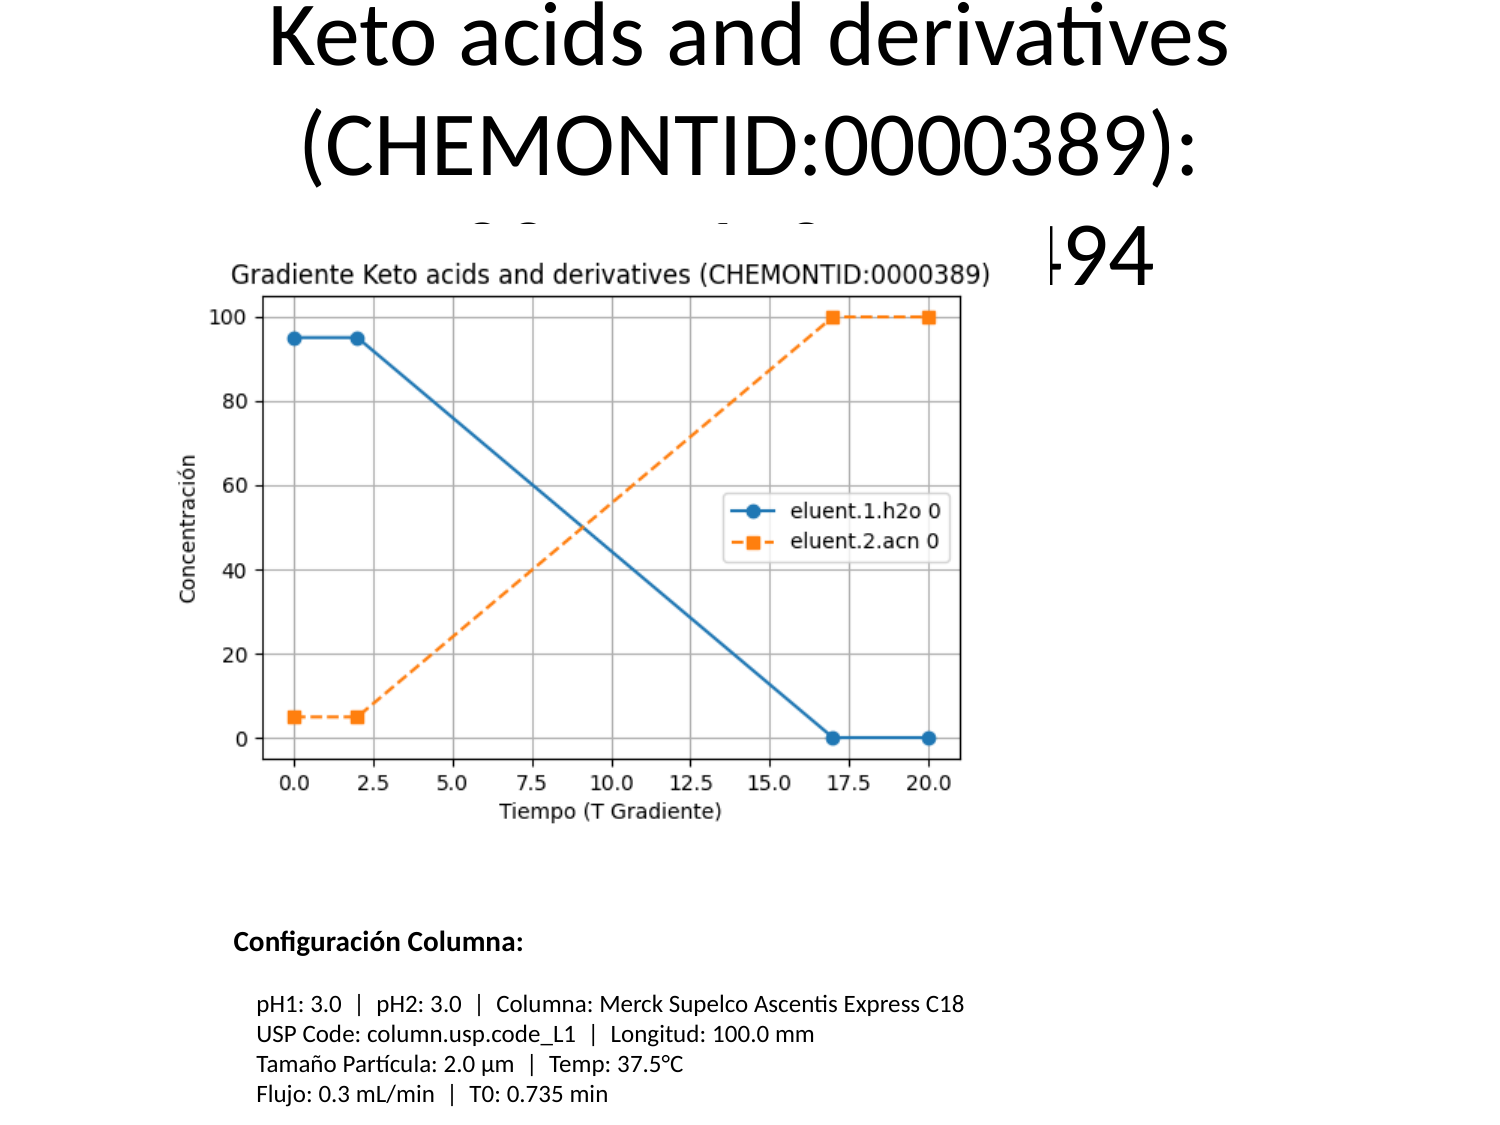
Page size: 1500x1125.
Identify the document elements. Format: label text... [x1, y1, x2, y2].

text_box Configuración Columna: pH1: 3.0 | pH2: 3.0 | Columna: Merck Supelco Ascentis Express C18 USP Code: column.usp.code_L1 | Longitud: 100.0 mm Tamaño Partícula: 2.0 µm | Temp: 37.5°C Flujo: 0.3 mL/min | T0: 0.735 min [218, 869, 982, 1125]
title Keto acids and derivatives (CHEMONTID:0000389): 0.0882346085941494 [75, 45, 1425, 233]
picture [149, 224, 1051, 826]
